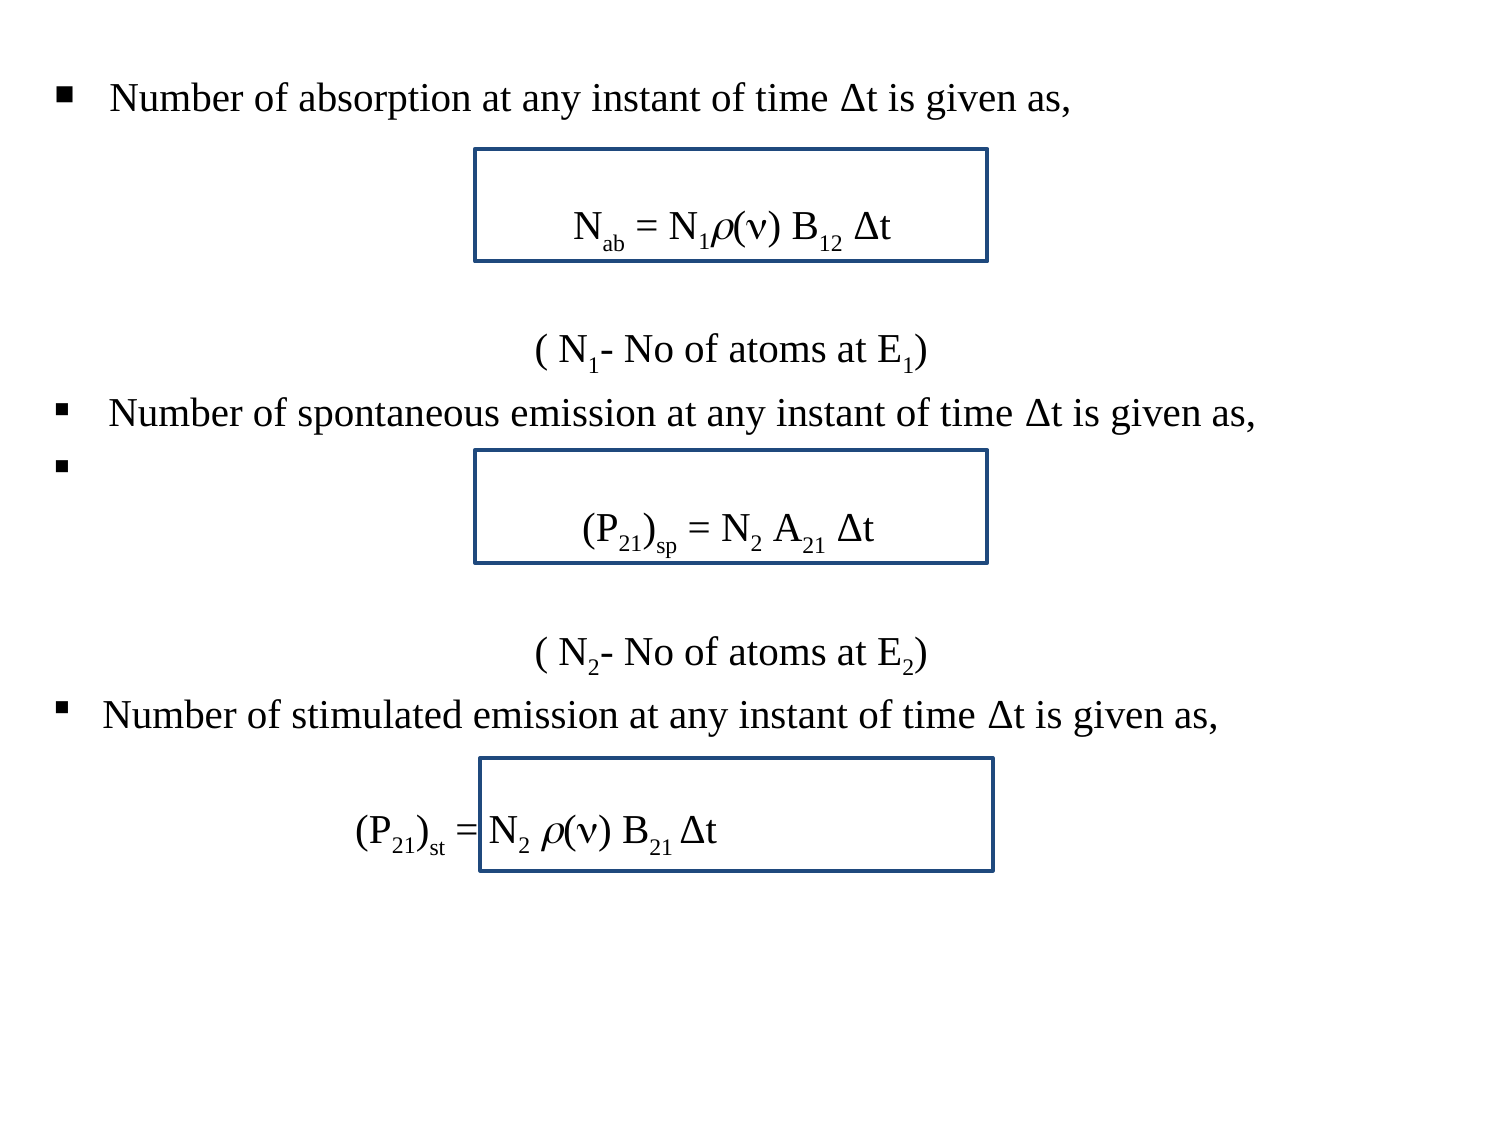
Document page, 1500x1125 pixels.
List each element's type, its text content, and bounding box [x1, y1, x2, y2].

text_box [478, 756, 995, 873]
text_box [473, 448, 989, 565]
list Number of absorption at any instant of time Δt is given as, Nab = N1r(n) B12 Δt ( N1- No of atoms at E1) Number of spontaneous emission at any instant of time Δt is given as, (P21)sp = N2 A21 Δt ( N2- No of atoms at E2) Number of stimulated emission at any instant of time Δt is given as, (P21)st = N2 r(n) B21 Δt [37, 62, 1425, 875]
text_box [473, 147, 989, 263]
